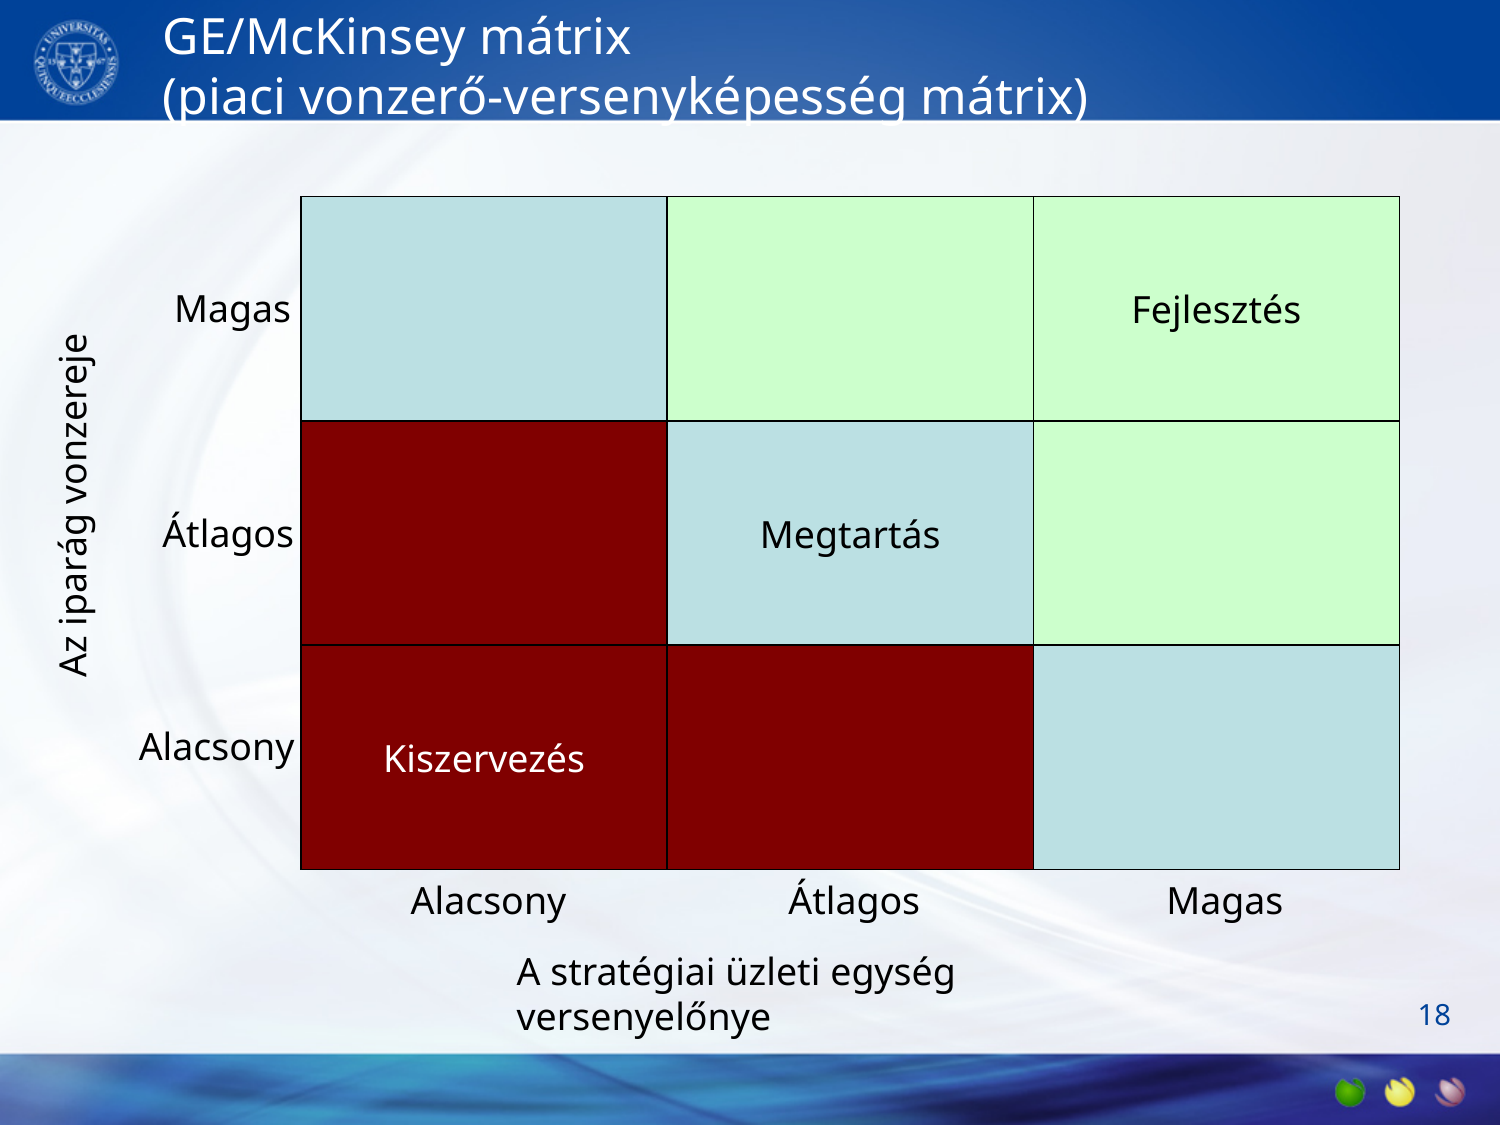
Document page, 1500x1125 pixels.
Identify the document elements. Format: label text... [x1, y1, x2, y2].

text_box Magas [1151, 869, 1317, 930]
text_box [1033, 645, 1400, 870]
text_box [667, 196, 1034, 421]
text_box Az iparág vonzereje [41, 314, 102, 693]
slide_number 18 [1116, 989, 1467, 1035]
text_box Átlagos [147, 502, 301, 563]
text_box Alacsony [395, 869, 585, 930]
text_box [667, 645, 1033, 870]
text_box [301, 420, 667, 645]
text_box Kiszervezés [301, 645, 667, 870]
text_box [301, 196, 667, 420]
text_box Magas [159, 278, 301, 338]
title GE/McKinsey mátrix (piaci vonzerő-versenyképesség mátrix) [147, 19, 1459, 110]
text_box A stratégiai üzleti egység versenyelőnye [501, 940, 1211, 1045]
text_box Alacsony [124, 716, 301, 776]
text_box Megtartás [667, 421, 1033, 645]
picture [0, 0, 1500, 1125]
text_box Átlagos [773, 869, 939, 930]
text_box Fejlesztés [1034, 196, 1400, 420]
text_box [1033, 420, 1400, 645]
